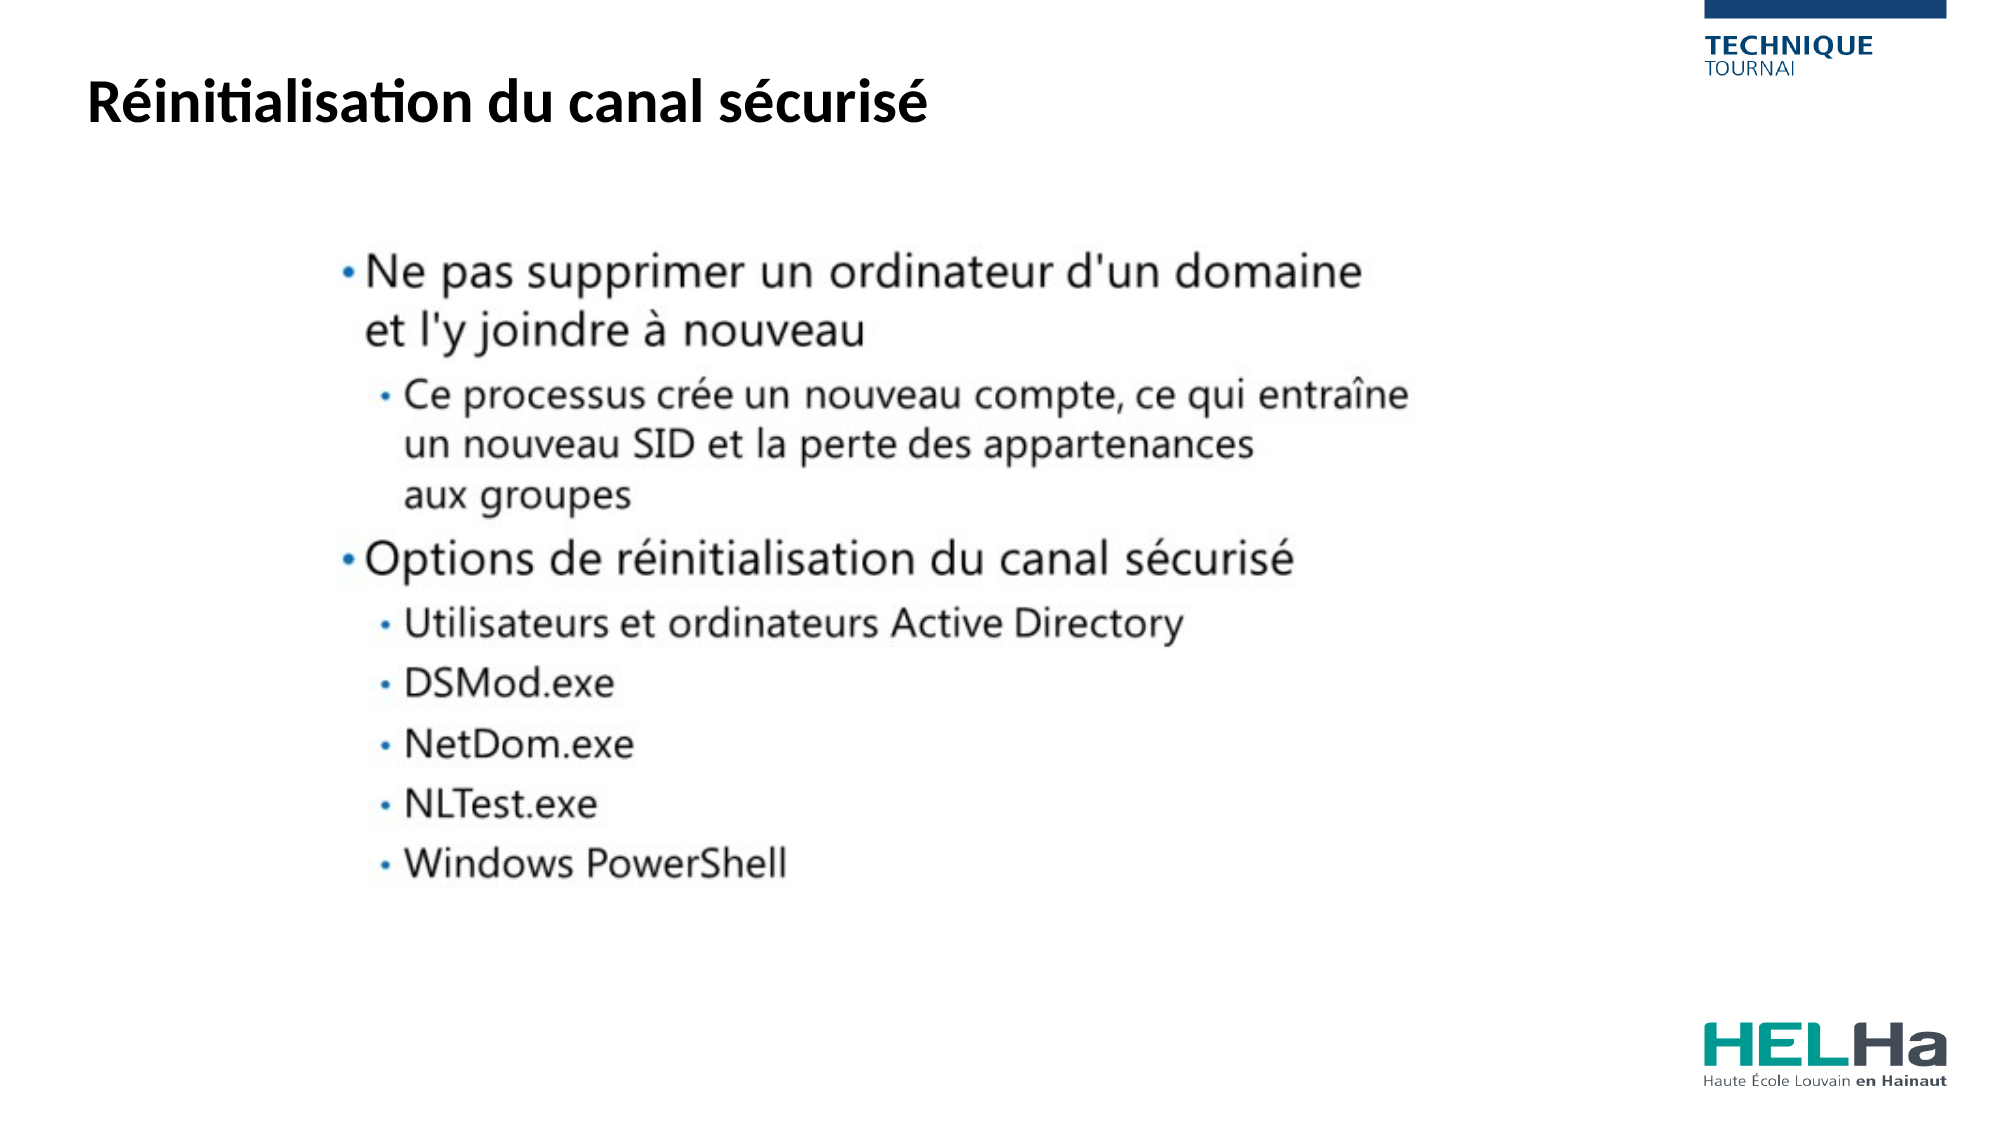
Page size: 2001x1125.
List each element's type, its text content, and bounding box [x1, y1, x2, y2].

text_box Réinitialisation du canal sécurisé [72, 52, 945, 142]
picture [0, 0, 2001, 1125]
